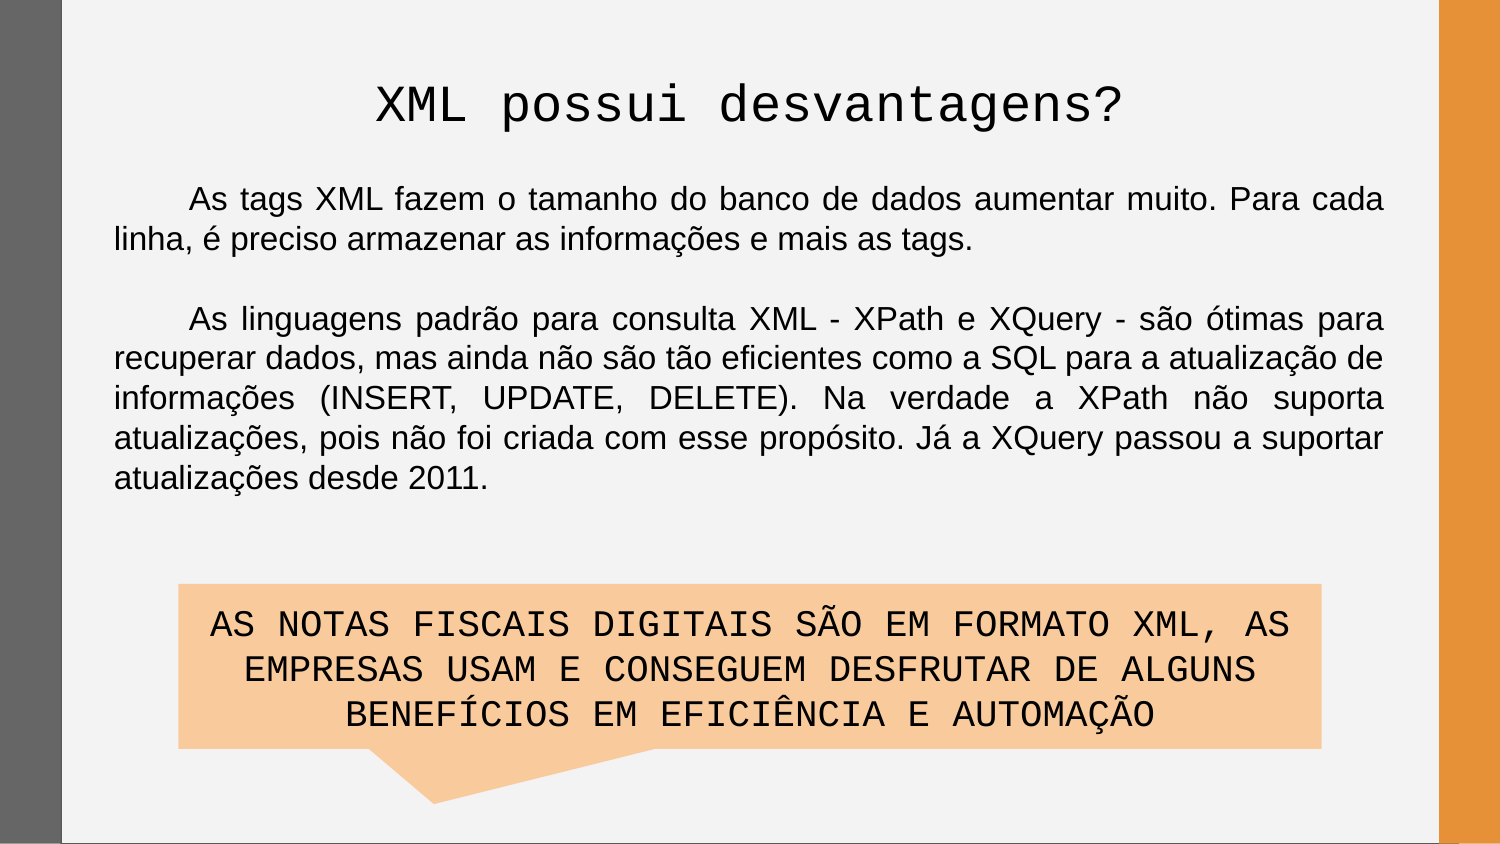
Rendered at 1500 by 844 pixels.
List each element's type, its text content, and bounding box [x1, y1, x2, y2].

text_box AS NOTAS FISCAIS DIGITAIS SÃO EM FORMATO XML, AS EMPRESAS USAM E CONSEGUEM DESFRUTAR DE ALGUNS BENEFÍCIOS EM EFICIÊNCIA E AUTOMAÇÃO [178, 583, 1322, 805]
title XML possui desvantagens? [51, 54, 1449, 149]
list As tags XML fazem o tamanho do banco de dados aumentar muito. Para cada linha, é preciso armazenar as informações e mais as tags. As linguagens padrão para consulta XML - XPath e XQuery - são ótimas para recuperar dados, mas ainda não são tão eficientes como a SQL para a atualização de informações (INSERT, UPDATE, DELETE). Na verdade a XPath não suporta atualizações, pois não foi criada com esse propósito. Já a XQuery passou a suportar atualizações desde 2011. [99, 161, 1401, 524]
